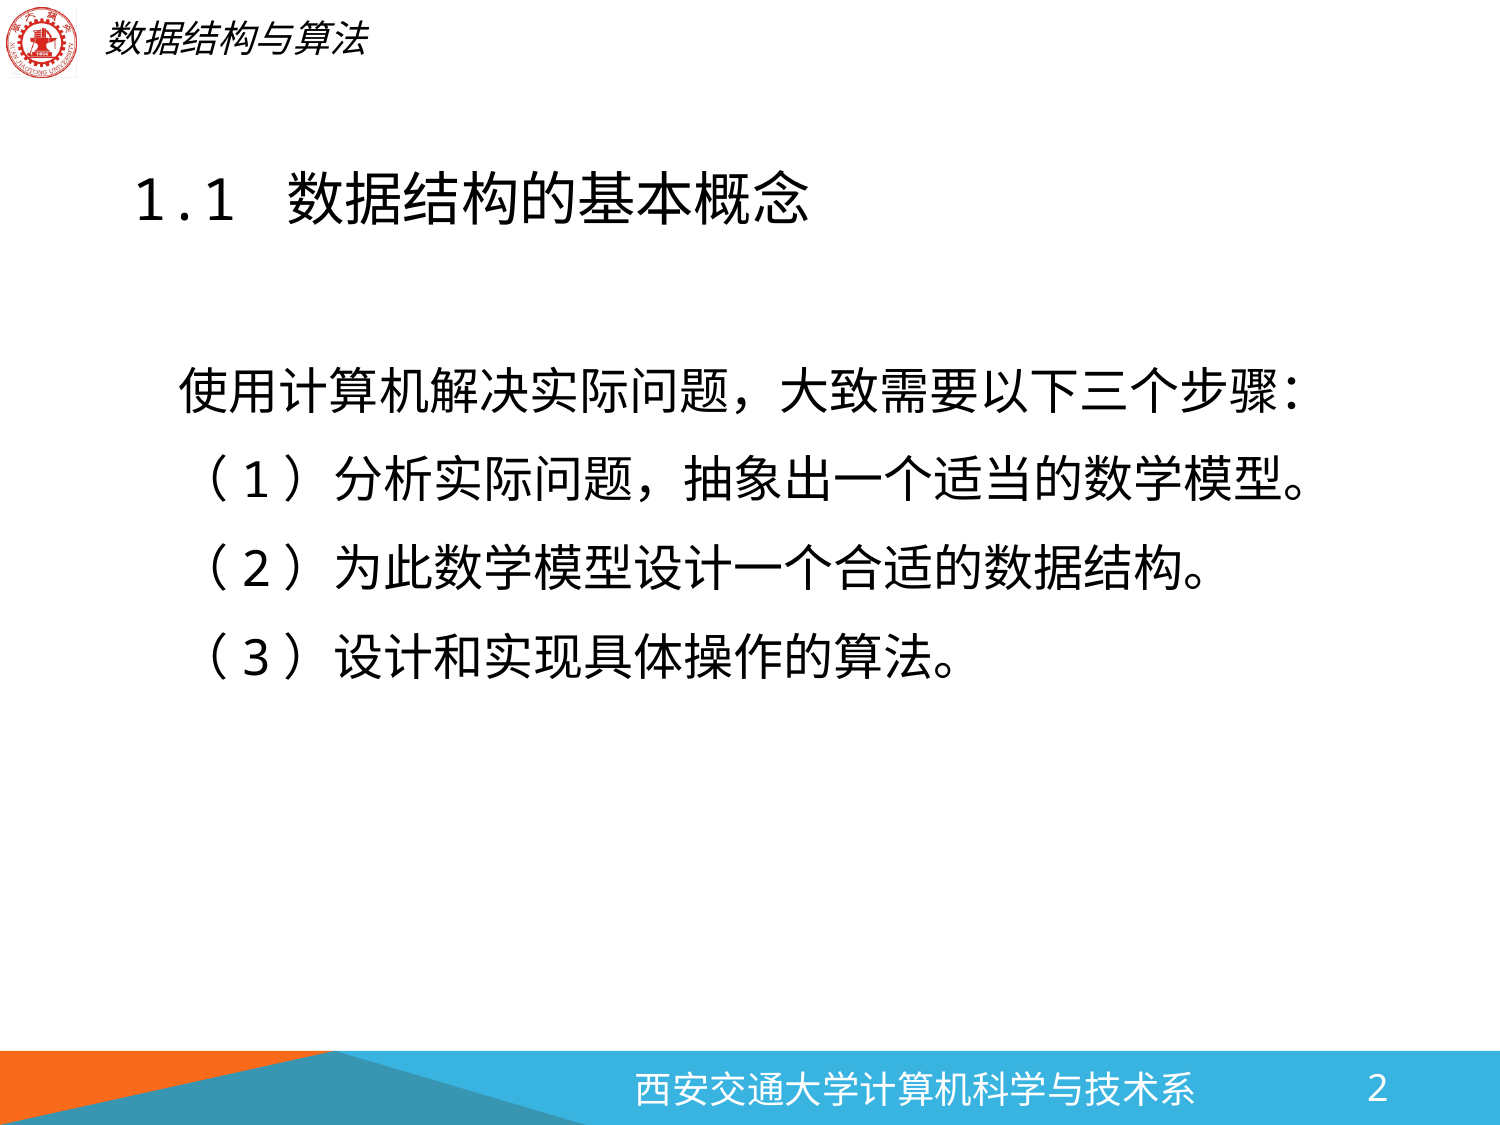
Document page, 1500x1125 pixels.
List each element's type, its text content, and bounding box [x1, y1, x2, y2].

title 1.1 数据结构的基本概念 [117, 152, 1351, 243]
list 使用计算机解决实际问题，大致需要以下三个步骤： （1）分析实际问题，抽象出一个适当的数学模型。 （2）为此数学模型设计一个合适的数据结构。 （3）设计和实现具体操作的算法。 [164, 339, 1398, 928]
picture [6, 7, 77, 78]
